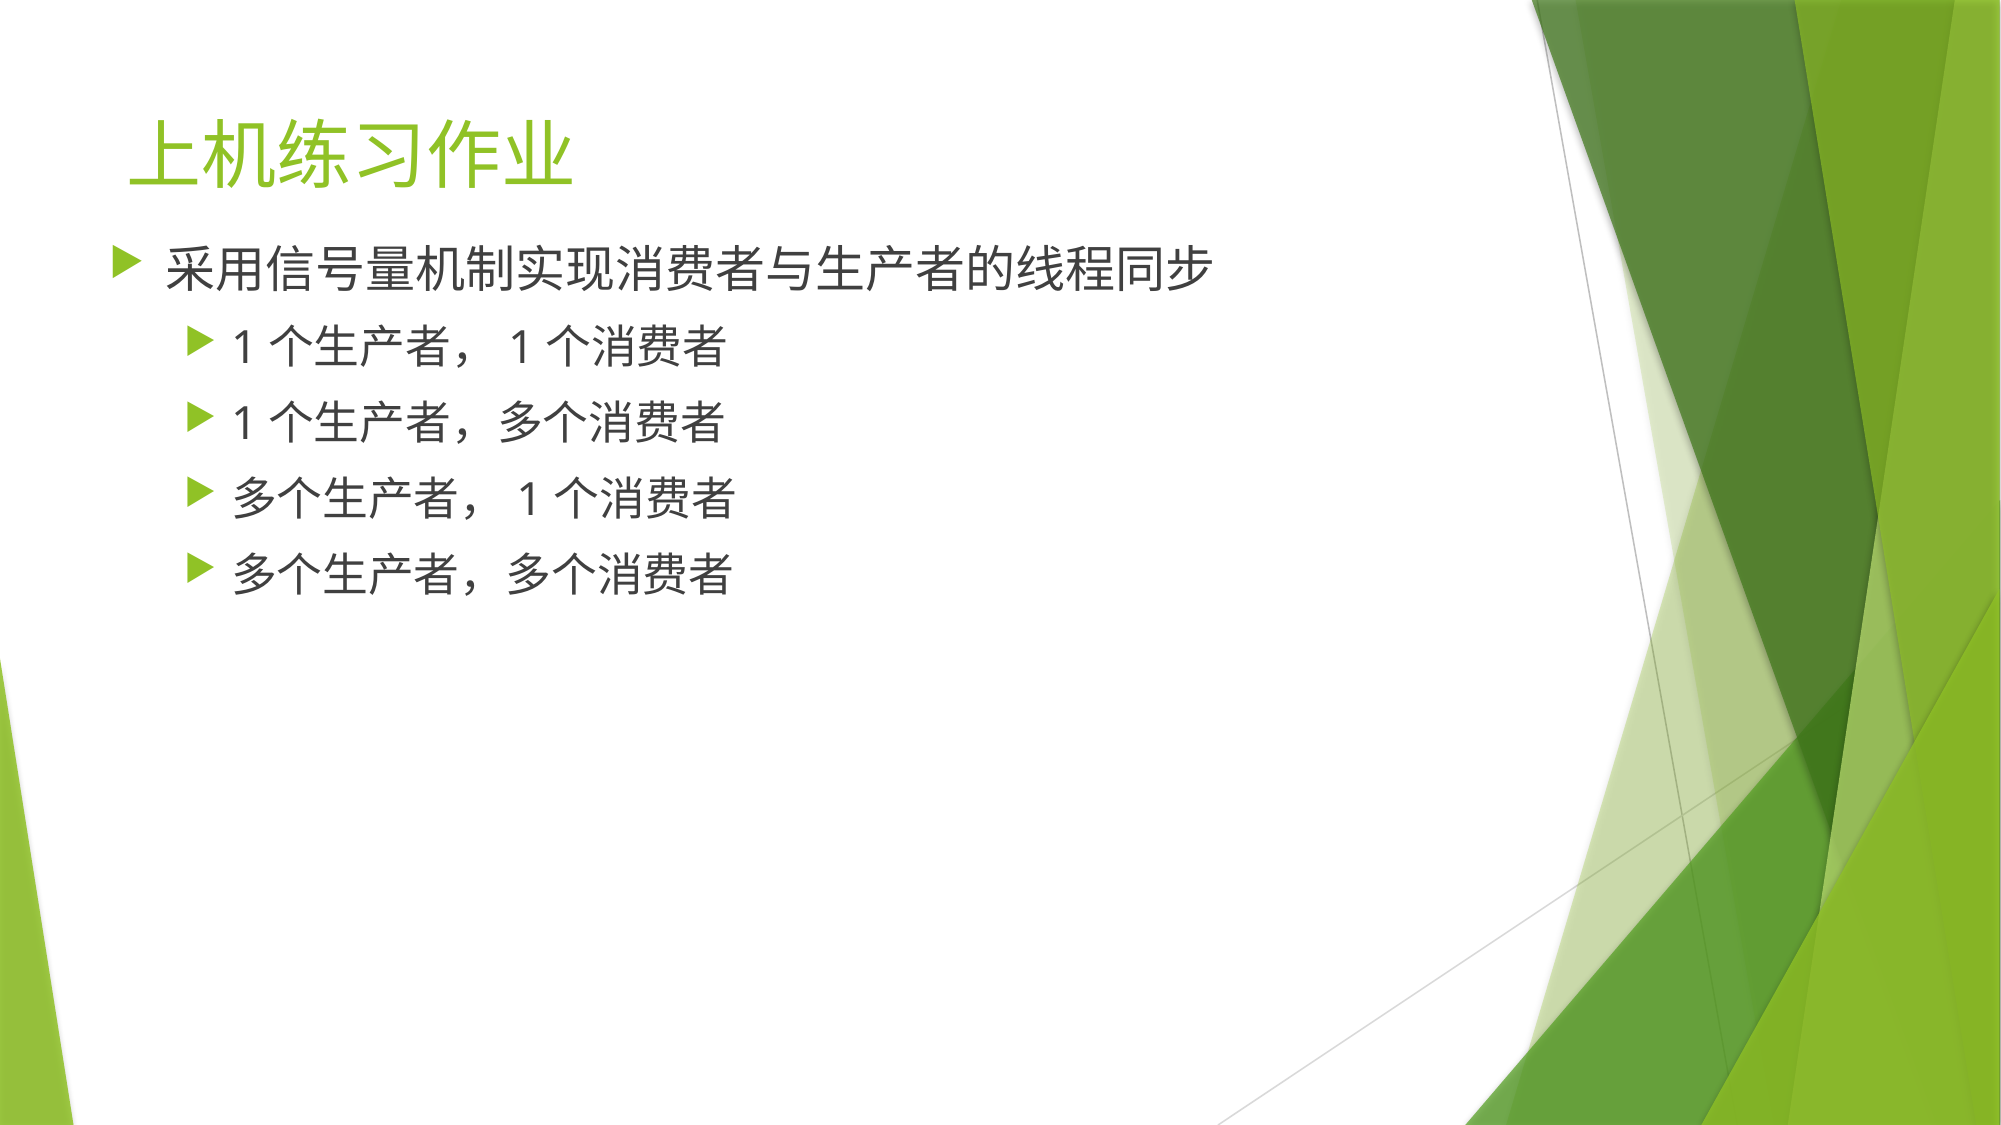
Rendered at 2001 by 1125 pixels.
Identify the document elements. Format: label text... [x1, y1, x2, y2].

list 采用信号量机制实现消费者与生产者的线程同步 1个生产者，1个消费者 1个生产者，多个消费者 多个生产者，1个消费者 多个生产者，多个消费者 [94, 229, 1303, 609]
title 上机练习作业 [111, 99, 1522, 317]
